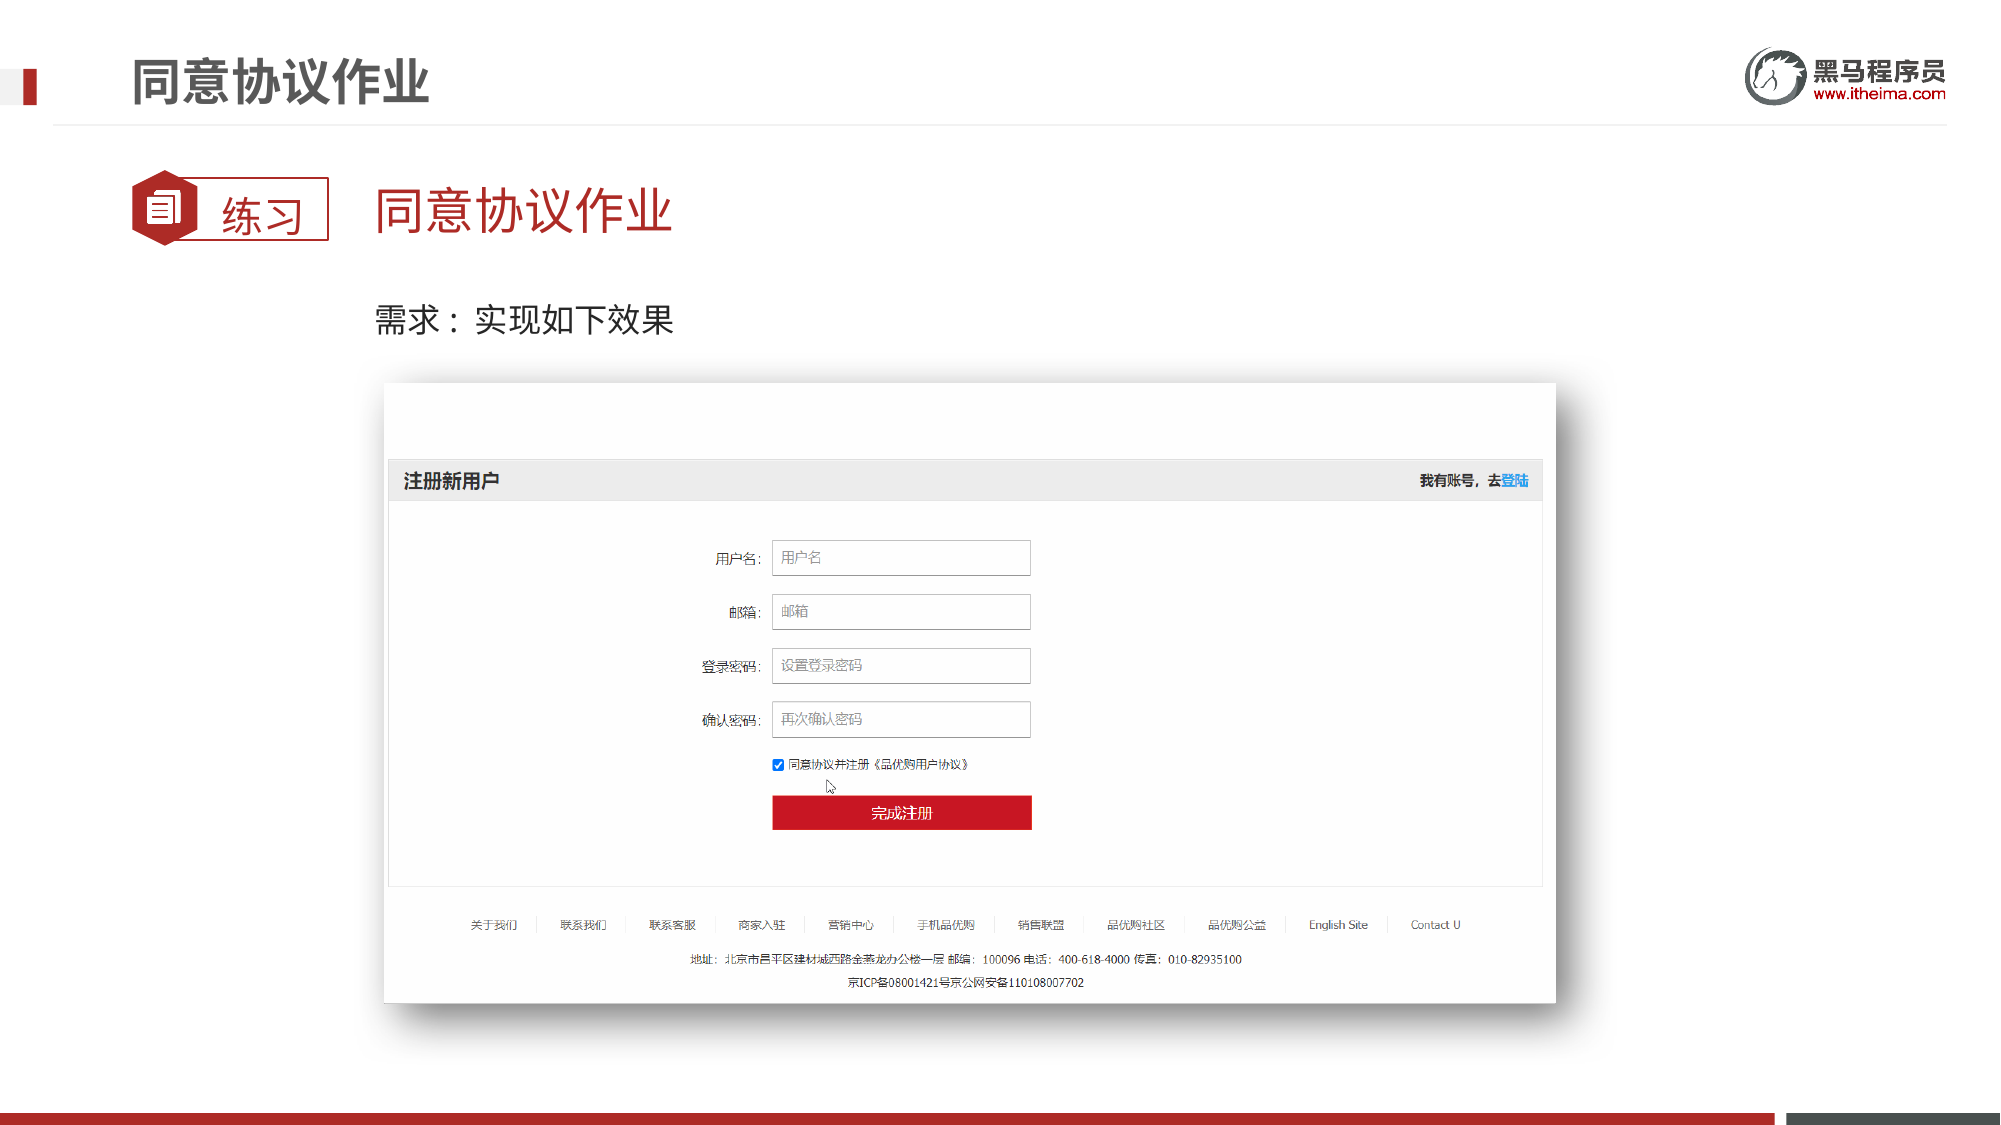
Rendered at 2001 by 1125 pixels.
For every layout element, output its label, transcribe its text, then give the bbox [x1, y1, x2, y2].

title 同意协议作业 [116, 38, 1556, 124]
list 同意协议作业 [360, 166, 1872, 252]
picture [384, 383, 1556, 1004]
list 需求: 实现如下效果 [360, 271, 1872, 964]
picture [1744, 46, 1946, 106]
picture [147, 190, 181, 224]
